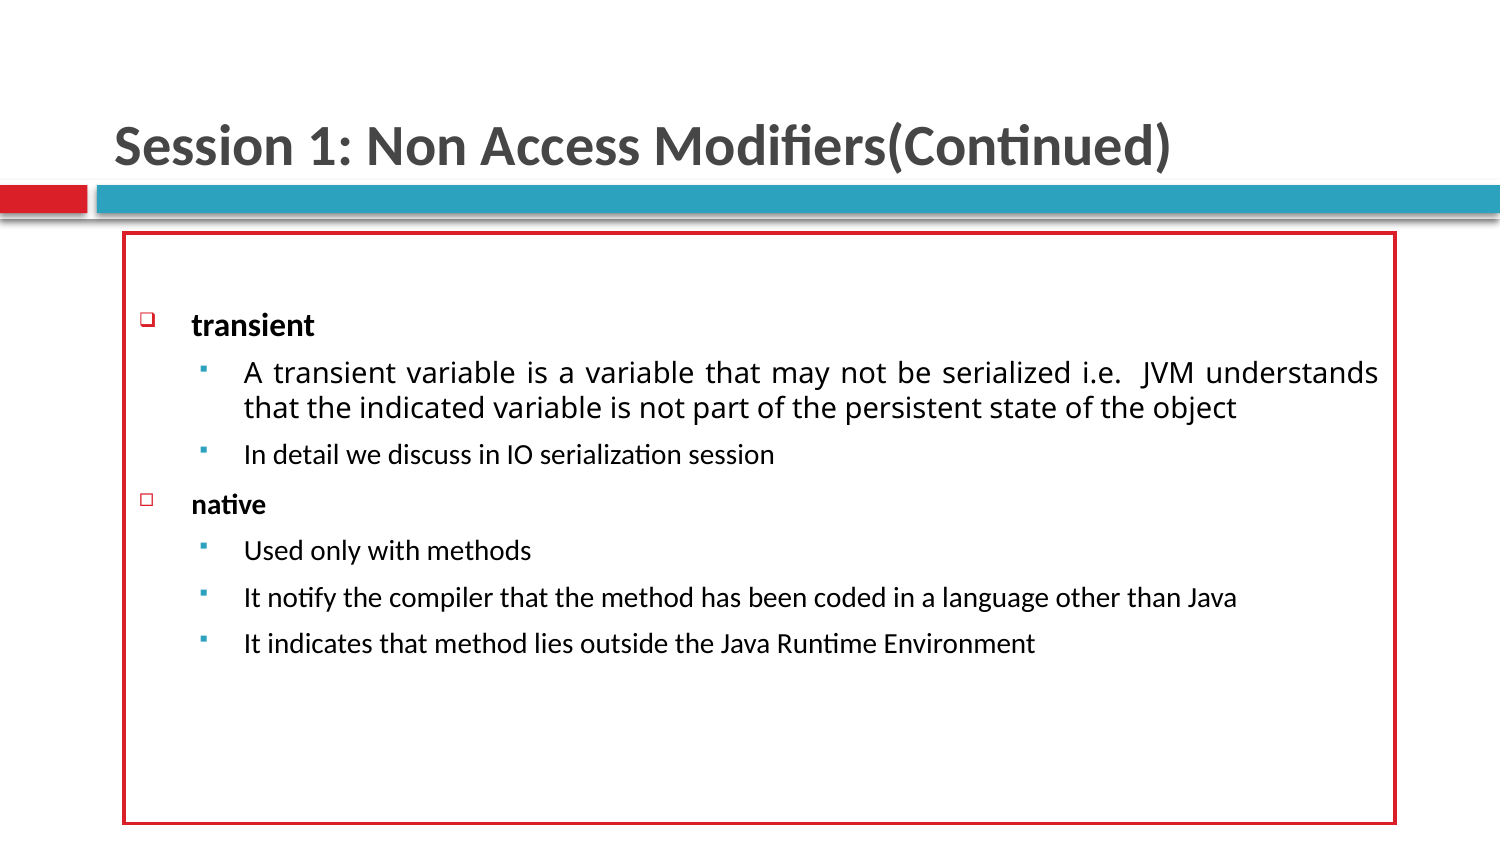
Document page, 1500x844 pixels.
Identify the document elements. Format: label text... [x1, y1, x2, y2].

title Session 1: Non Access Modifiers(Continued) [99, 18, 1500, 185]
list transient A transient variable is a variable that may not be serialized i.e. JVM understands that the indicated variable is not part of the persistent state of the object In detail we discuss in IO serialization session native Used only with methods It notify the compiler that the method has been coded in a language other than Java It indicates that method lies outside the Java Runtime Environment [122, 231, 1397, 825]
